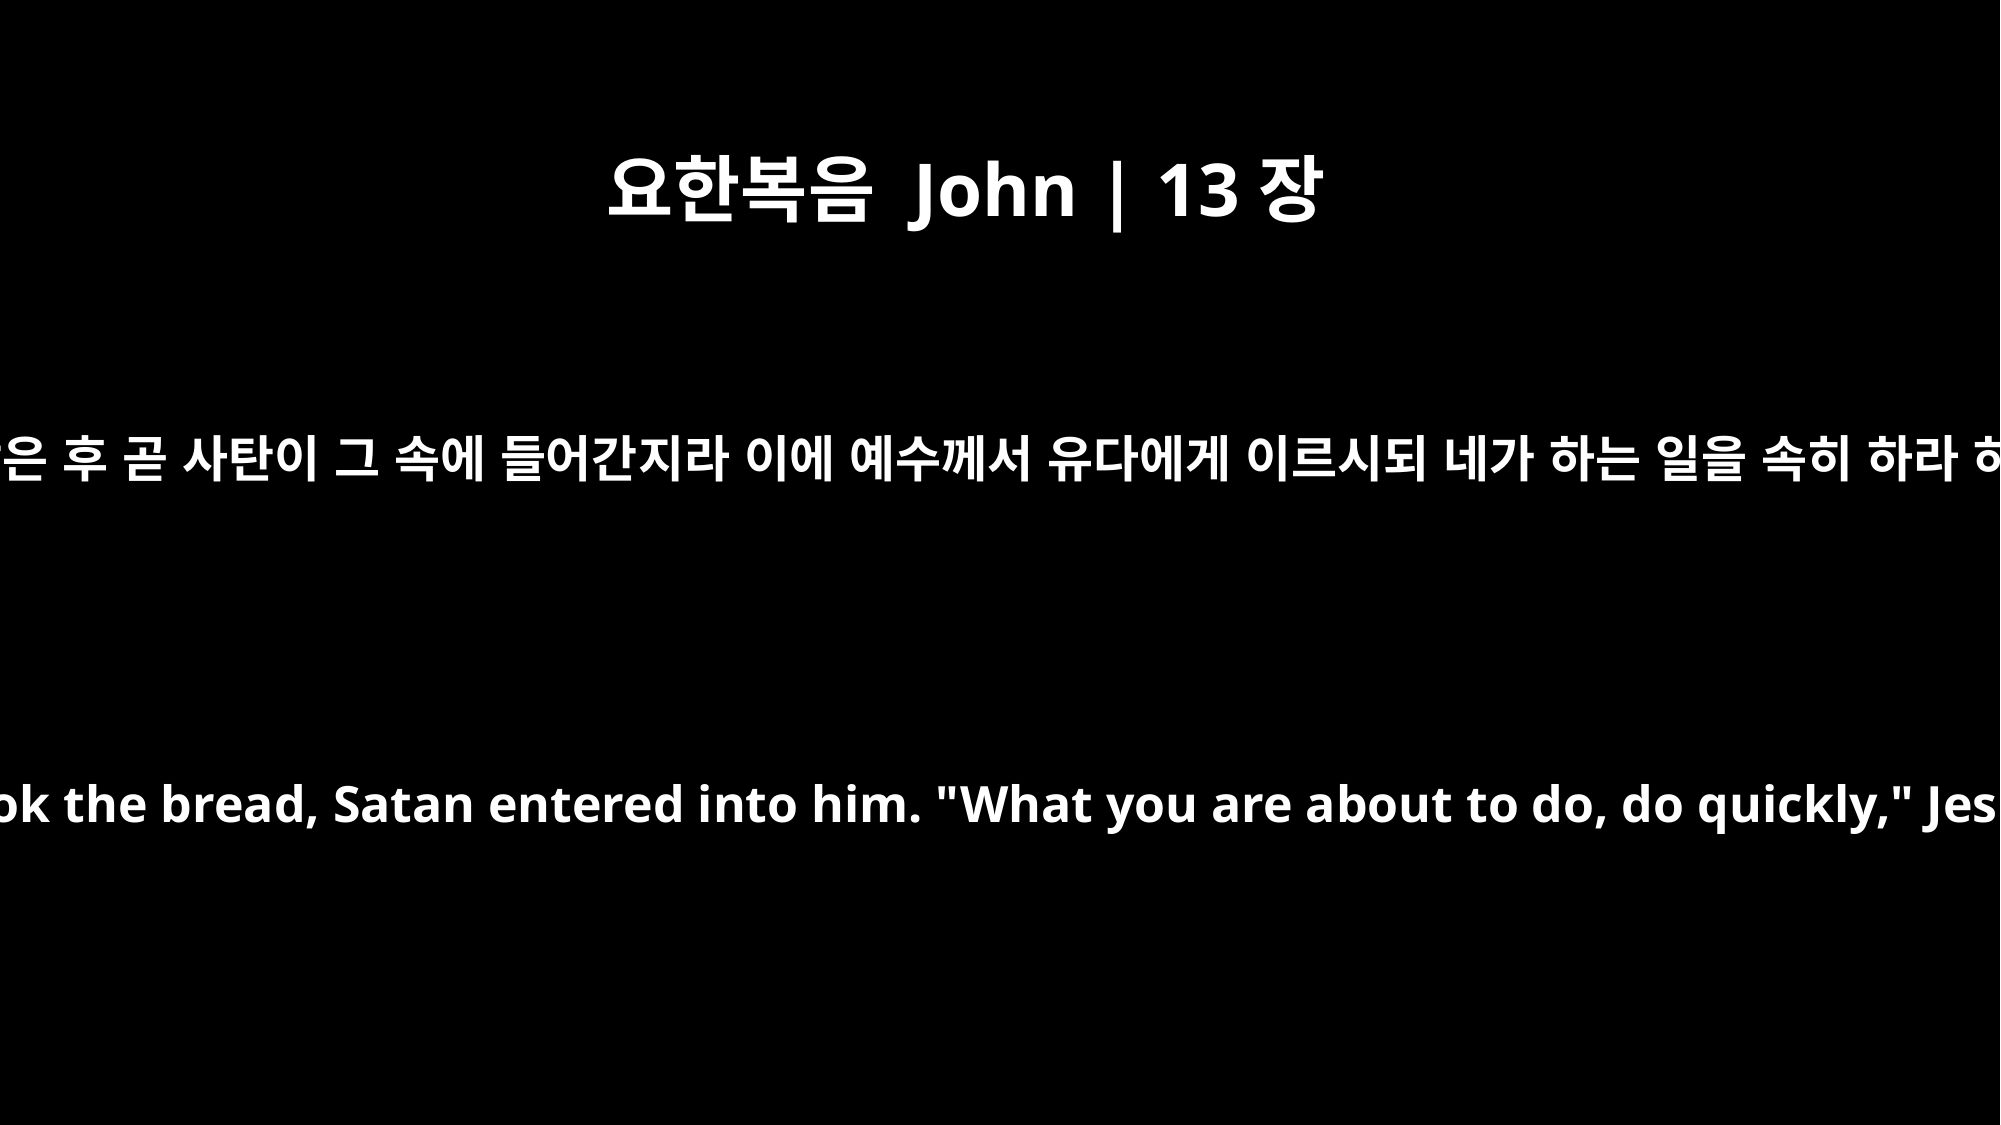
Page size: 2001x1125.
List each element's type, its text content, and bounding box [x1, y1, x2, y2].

text_box As soon as Judas took the bread, Satan entered into him. "What you are about to do, do quickly," Jesus told him, [0, 764, 2000, 840]
text_box 27 조각을 받은 후 곧 사탄이 그 속에 들어간지라 이에 예수께서 유다에게 이르시되 네가 하는 일을 속히 하라 하시니 [0, 359, 2000, 495]
text_box 요한복음 John | 13장 [591, 136, 1341, 239]
